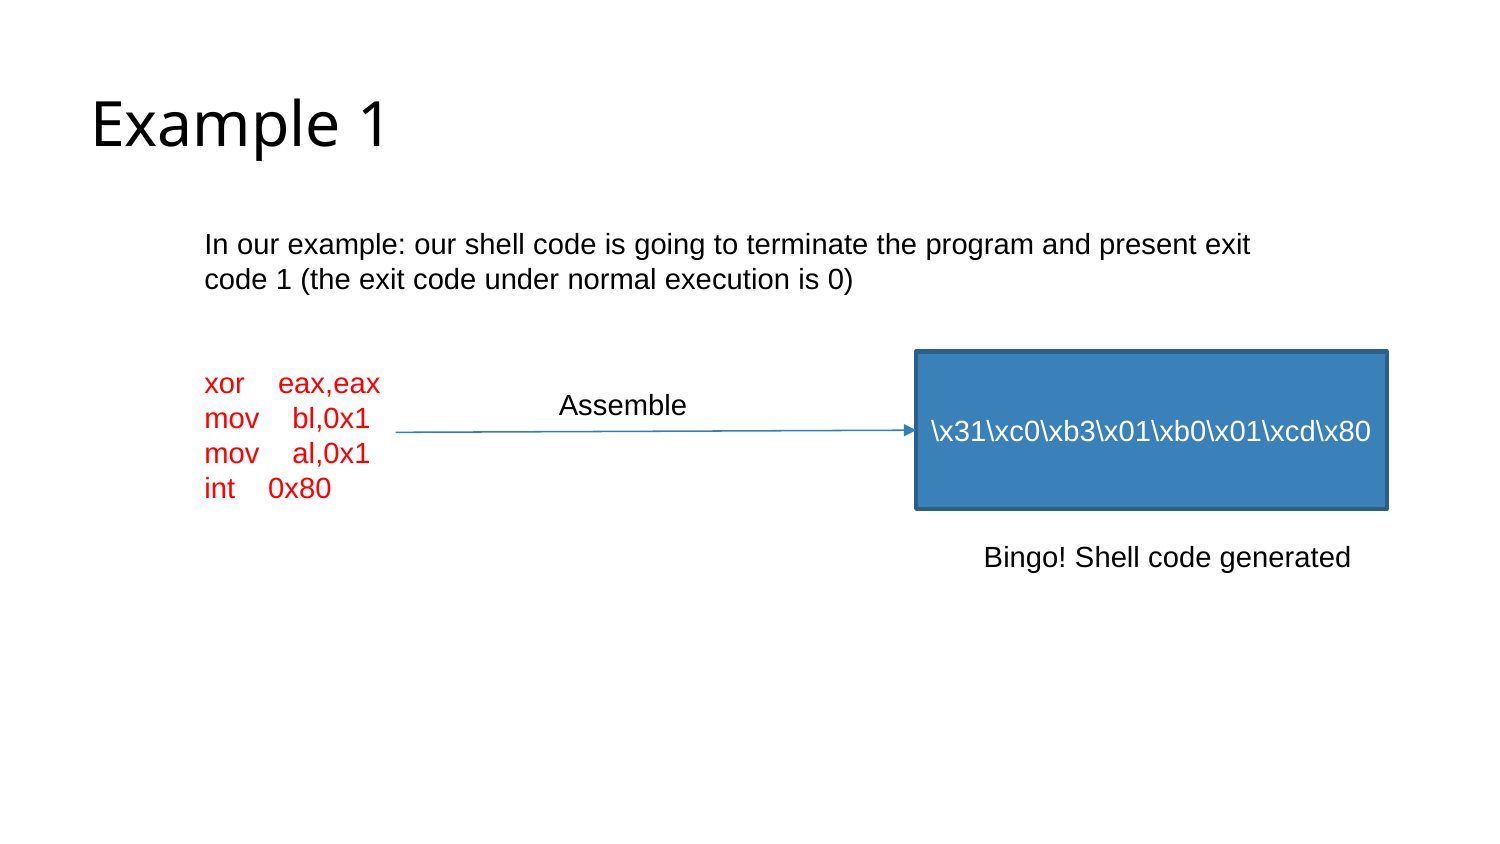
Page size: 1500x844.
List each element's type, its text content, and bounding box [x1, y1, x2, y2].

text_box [395, 429, 917, 433]
text_box In our example: our shell code is going to terminate the program and present exit code 1 (the exit code under normal execution is 0) xor eax,eax mov bl,0x1 mov al,0x1 int 0x80 [189, 217, 1311, 617]
text_box Assemble [544, 378, 917, 429]
text_box Bingo! Shell code generated [969, 530, 1472, 581]
text_box \x31\xc0\xb3\x01\xb0\x01\xcd\x80 [914, 349, 1389, 511]
title Example 1 [75, 33, 1425, 175]
